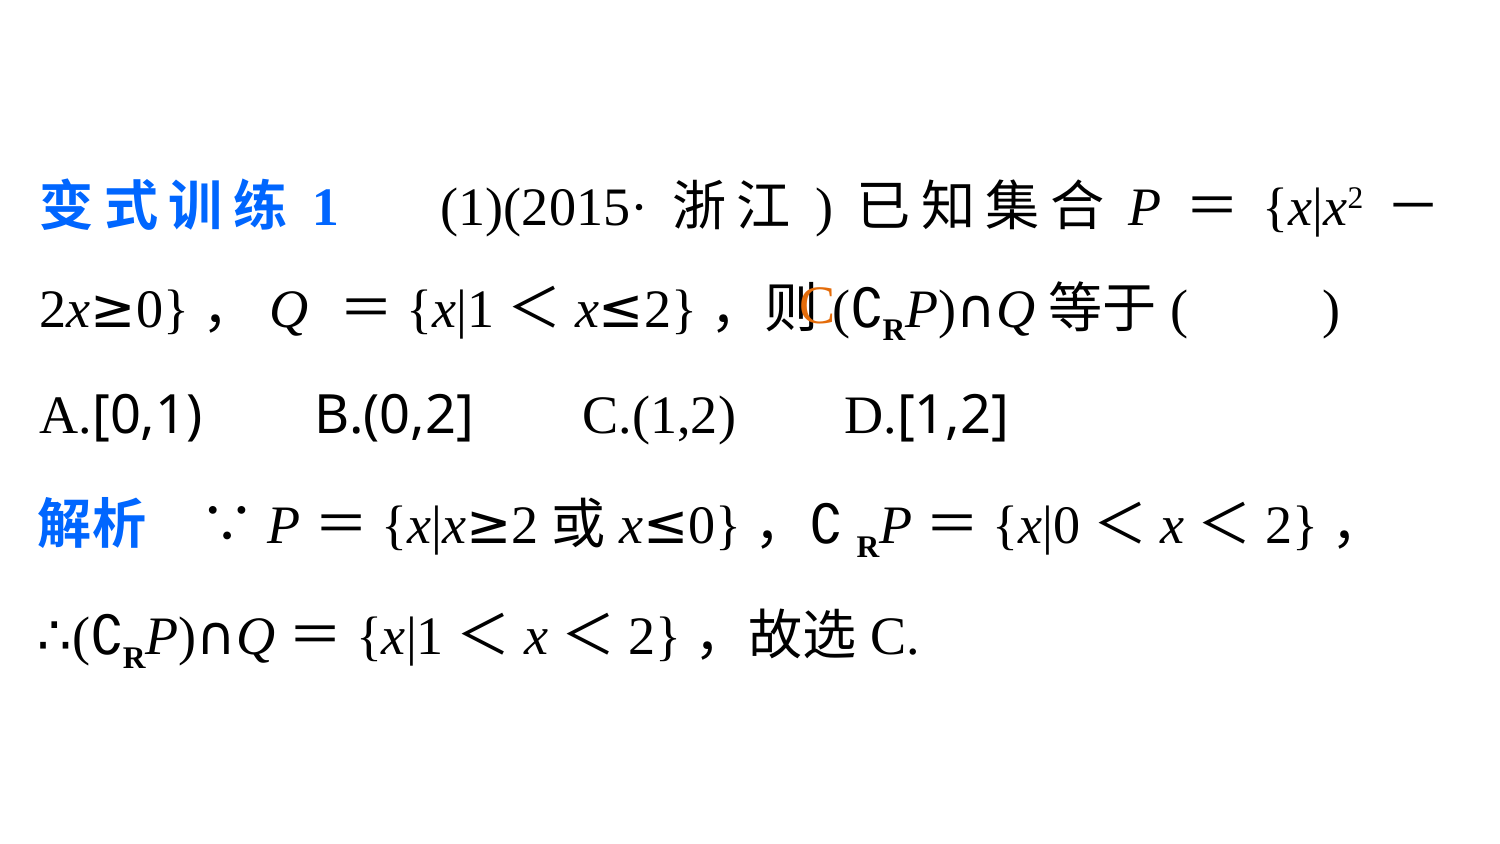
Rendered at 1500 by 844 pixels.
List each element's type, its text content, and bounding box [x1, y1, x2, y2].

text_box 解析 ∵P＝{x|x≥2或x≤0}，∁RP＝{x|0＜x＜2}， ∴(∁RP)∩Q＝{x|1＜x＜2}，故选C. [23, 445, 1471, 682]
text_box 变式训练1 (1)(2015·浙江)已知集合P＝{x|x2－2x≥0}，Q ＝{x|1＜x≤2}，则(∁RP)∩Q等于( ) A.[0,1) B.(0,2] C.(1,2) D.[1,2] [24, 131, 1469, 452]
text_box C [785, 229, 851, 342]
